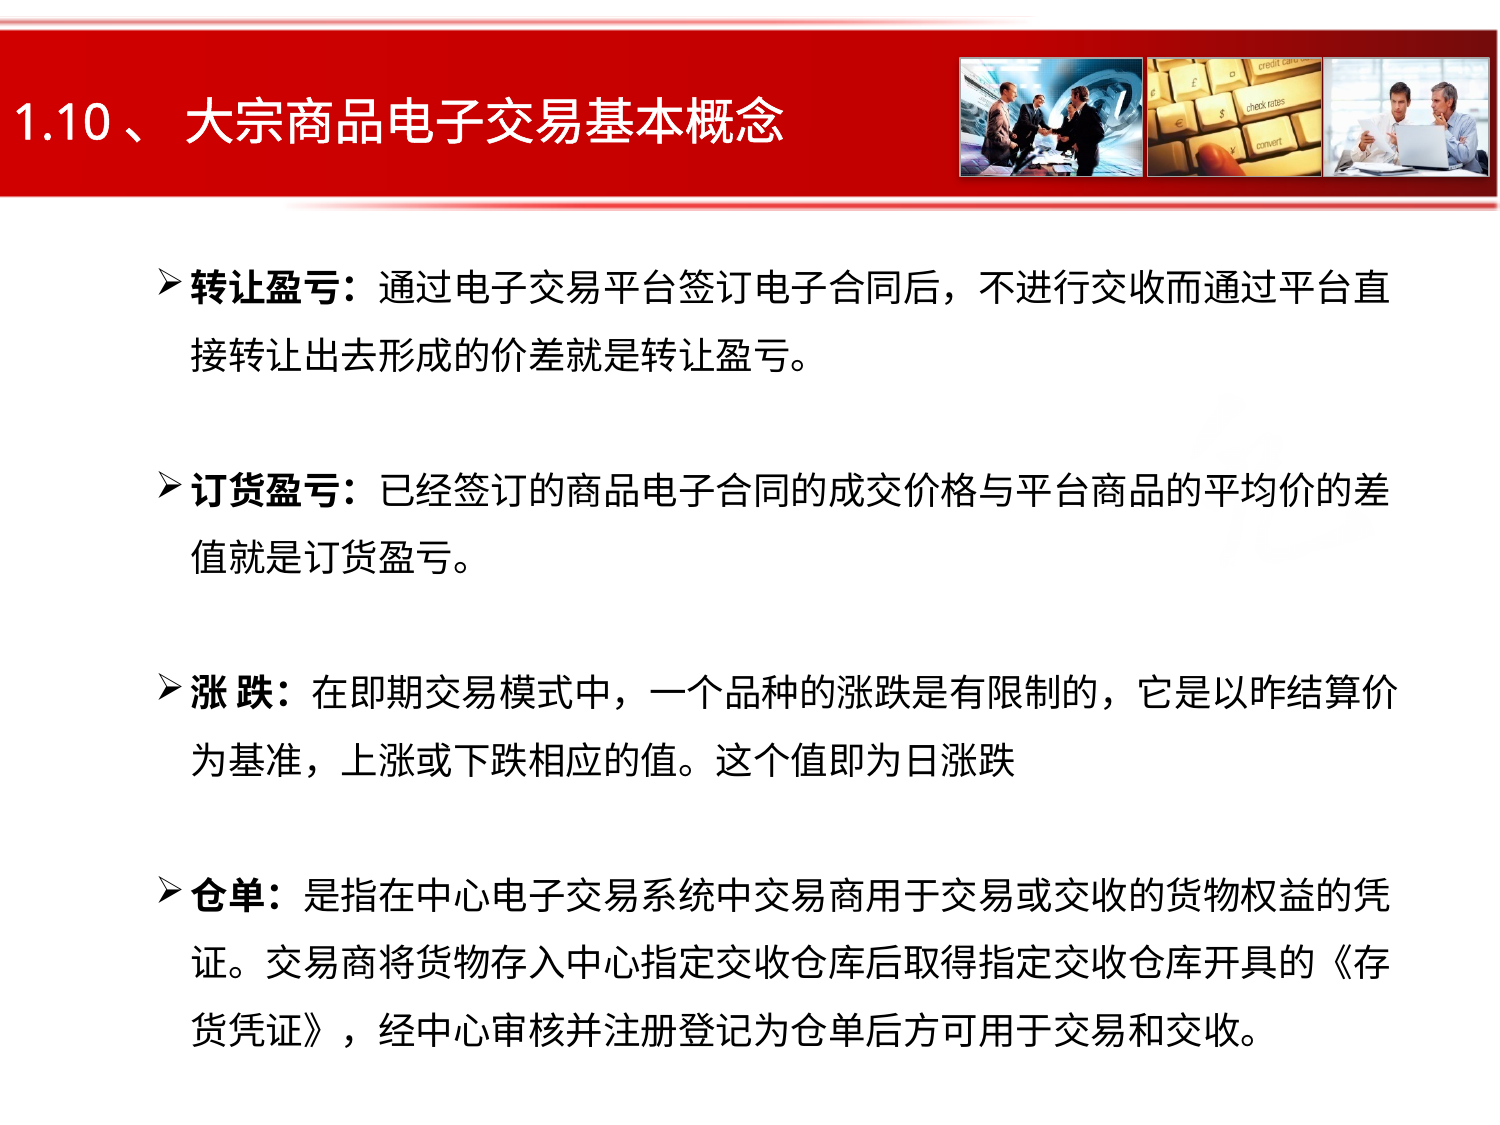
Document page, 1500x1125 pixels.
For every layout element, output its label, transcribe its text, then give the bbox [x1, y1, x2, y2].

text_box 转让盈亏：通过电子交易平台签订电子合同后，不进行交收而通过平台直接转让出去形成的价差就是转让盈亏。 订货盈亏：已经签订的商品电子合同的成交价格与平台商品的平均价的差值就是订货盈亏。 涨 跌：在即期交易模式中，一个品种的涨跌是有限制的，它是以昨结算价为基准，上涨或下跌相应的值。这个值即为日涨跌 仓单：是指在中心电子交易系统中交易商用于交易或交收的货物权益的凭证。交易商将货物存入中心指定交收仓库后取得指定交收仓库开具的《存货凭证》，经中心审核并注册登记为仓单后方可用于交易和交收。 [140, 234, 1430, 1060]
picture [0, 17, 1500, 212]
